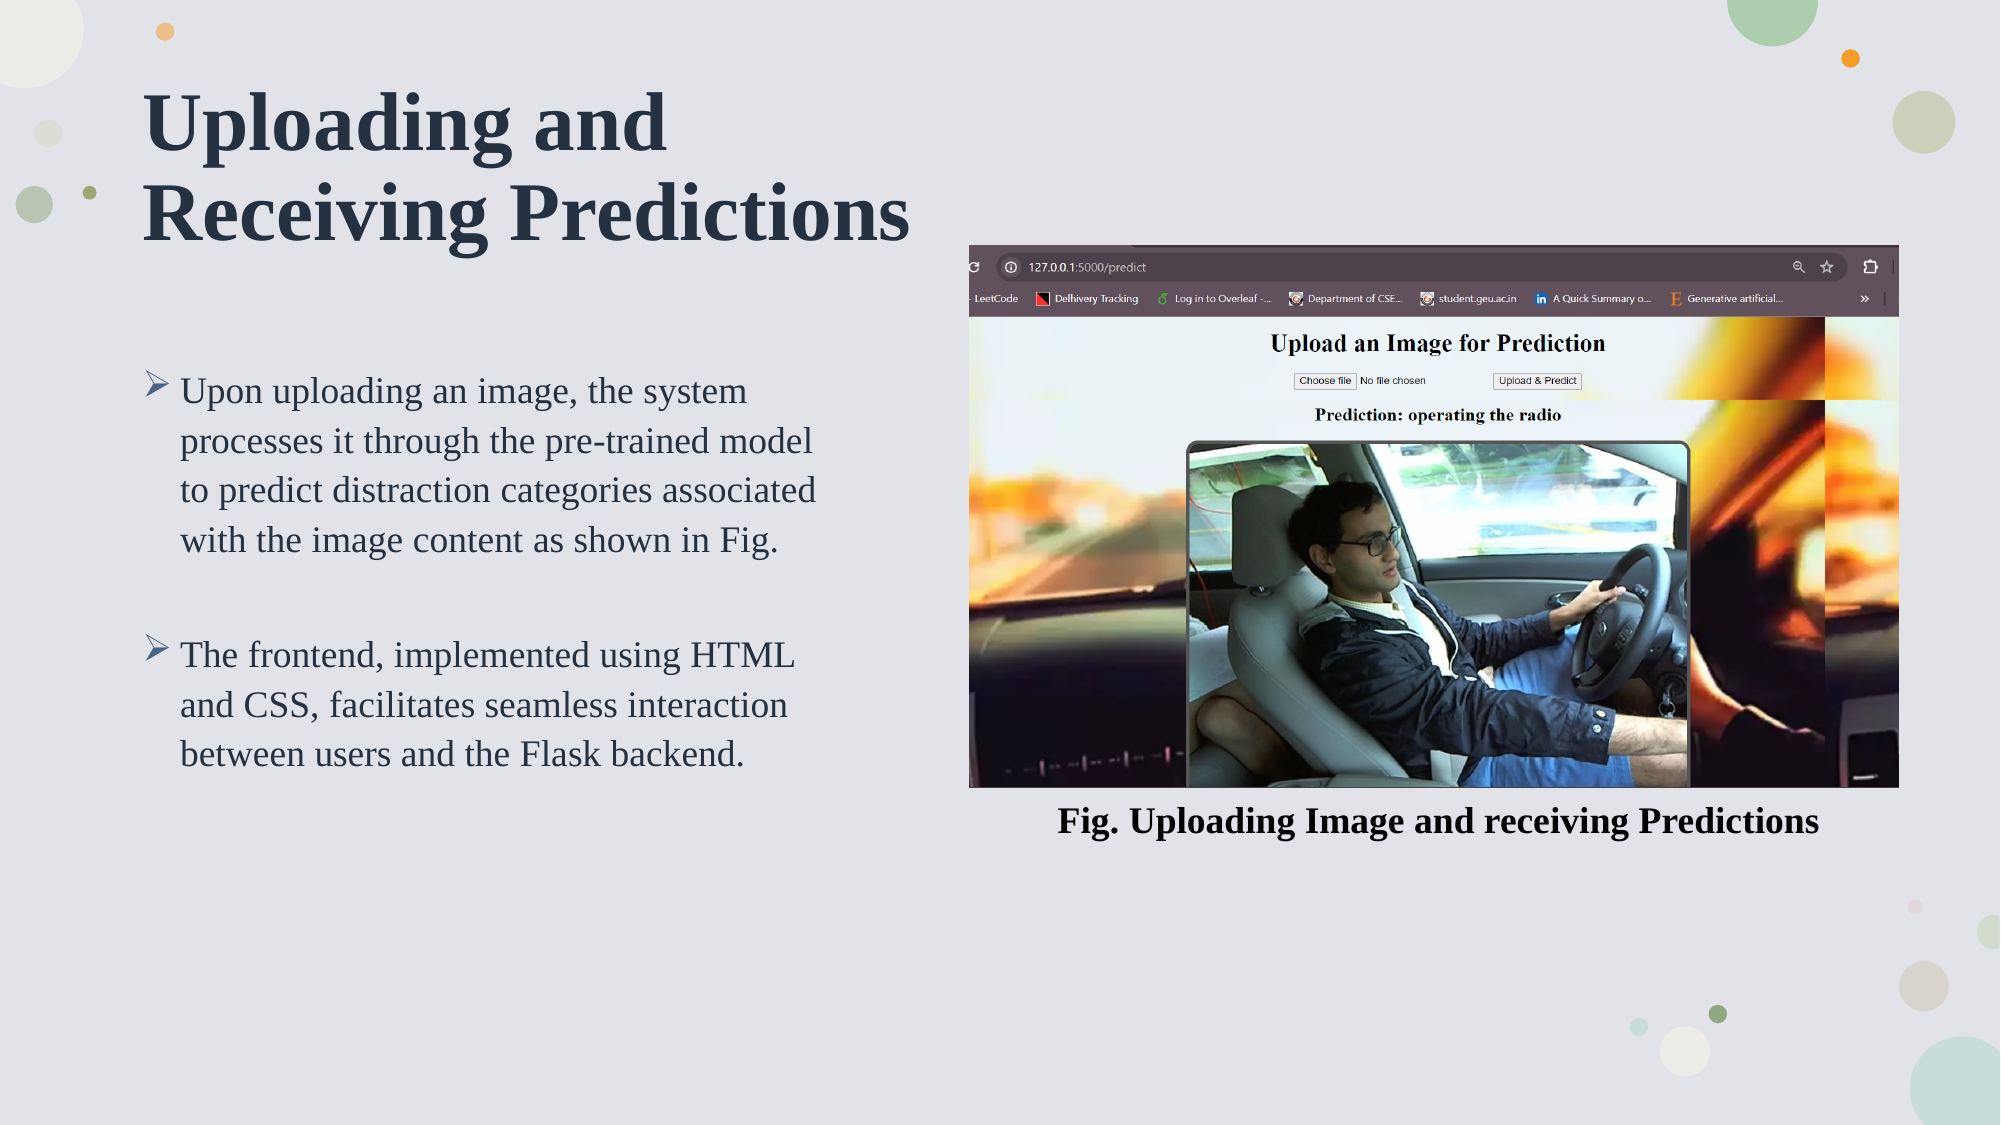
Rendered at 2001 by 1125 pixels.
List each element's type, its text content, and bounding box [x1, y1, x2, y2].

picture [969, 245, 1899, 789]
list Upon uploading an image, the system processes it through the pre-trained model to predict distraction categories associated with the image content as shown in Fig. The frontend, implemented using HTML and CSS, facilitates seamless interaction between users and the Flask backend. [127, 354, 846, 820]
text_box Fig. Uploading Image and receiving Predictions [1043, 789, 1952, 849]
title Uploading and Receiving Predictions [127, 59, 944, 278]
